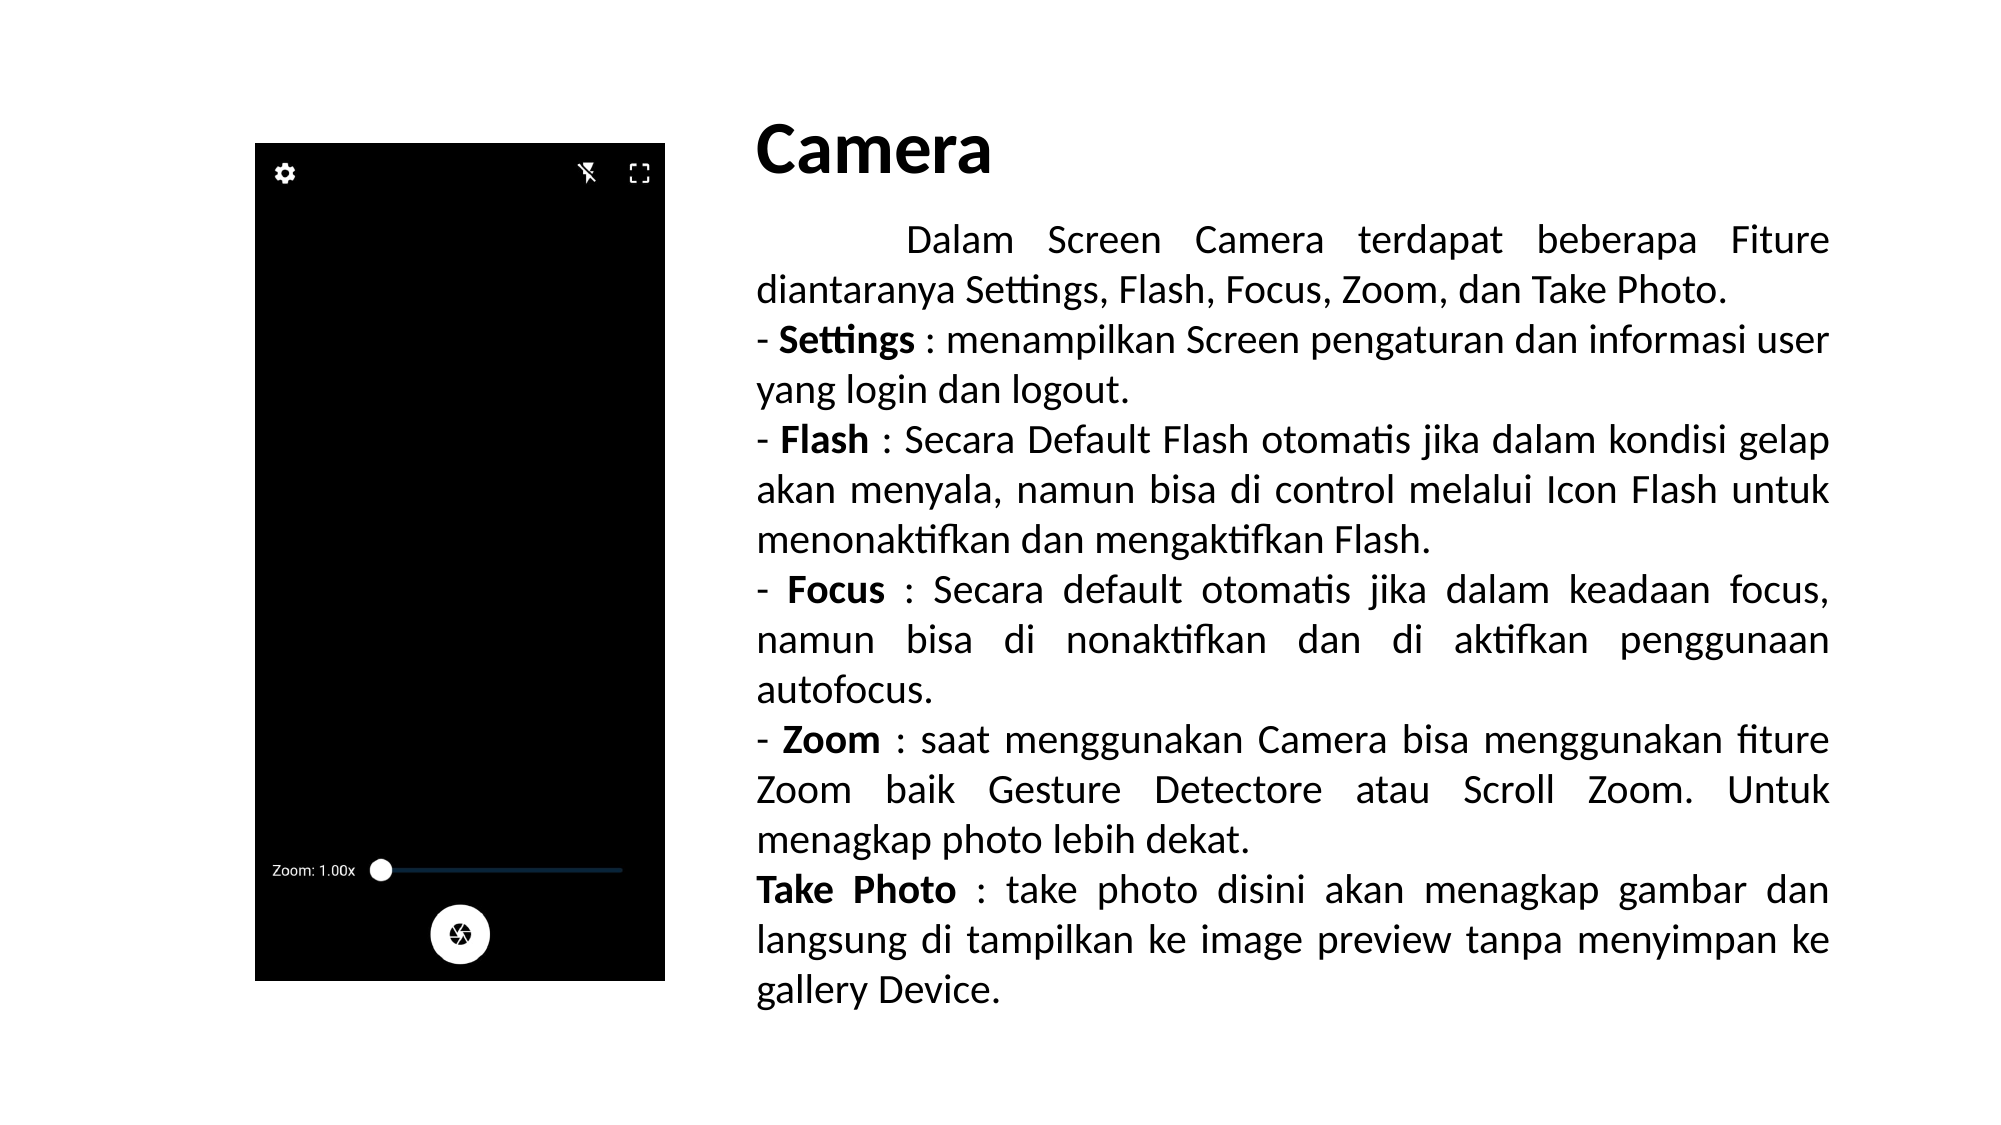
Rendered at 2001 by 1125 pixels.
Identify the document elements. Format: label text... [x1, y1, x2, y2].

text_box Camera [741, 83, 1059, 203]
picture [255, 143, 665, 981]
text_box Dalam Screen Camera terdapat beberapa Fiture diantaranya Settings, Flash, Focus, Zoom, dan Take Photo. - Settings : menampilkan Screen pengaturan dan informasi user yang login dan logout. - Flash : Secara Default Flash otomatis jika dalam kondisi gelap akan menyala, namun bisa di control melalui Icon Flash untuk menonaktifkan dan mengaktifkan Flash. - Focus : Secara default otomatis jika dalam keadaan focus, namun bisa di nonaktifkan dan di aktifkan penggunaan autofocus. - Zoom : saat menggunakan Camera bisa menggunakan fiture Zoom baik Gesture Detectore atau Scroll Zoom. Untuk menagkap photo lebih dekat. Take Photo : take photo disini akan menagkap gambar dan langsung di tampilkan ke image preview tanpa menyimpan ke gallery Device. [741, 204, 1846, 1020]
